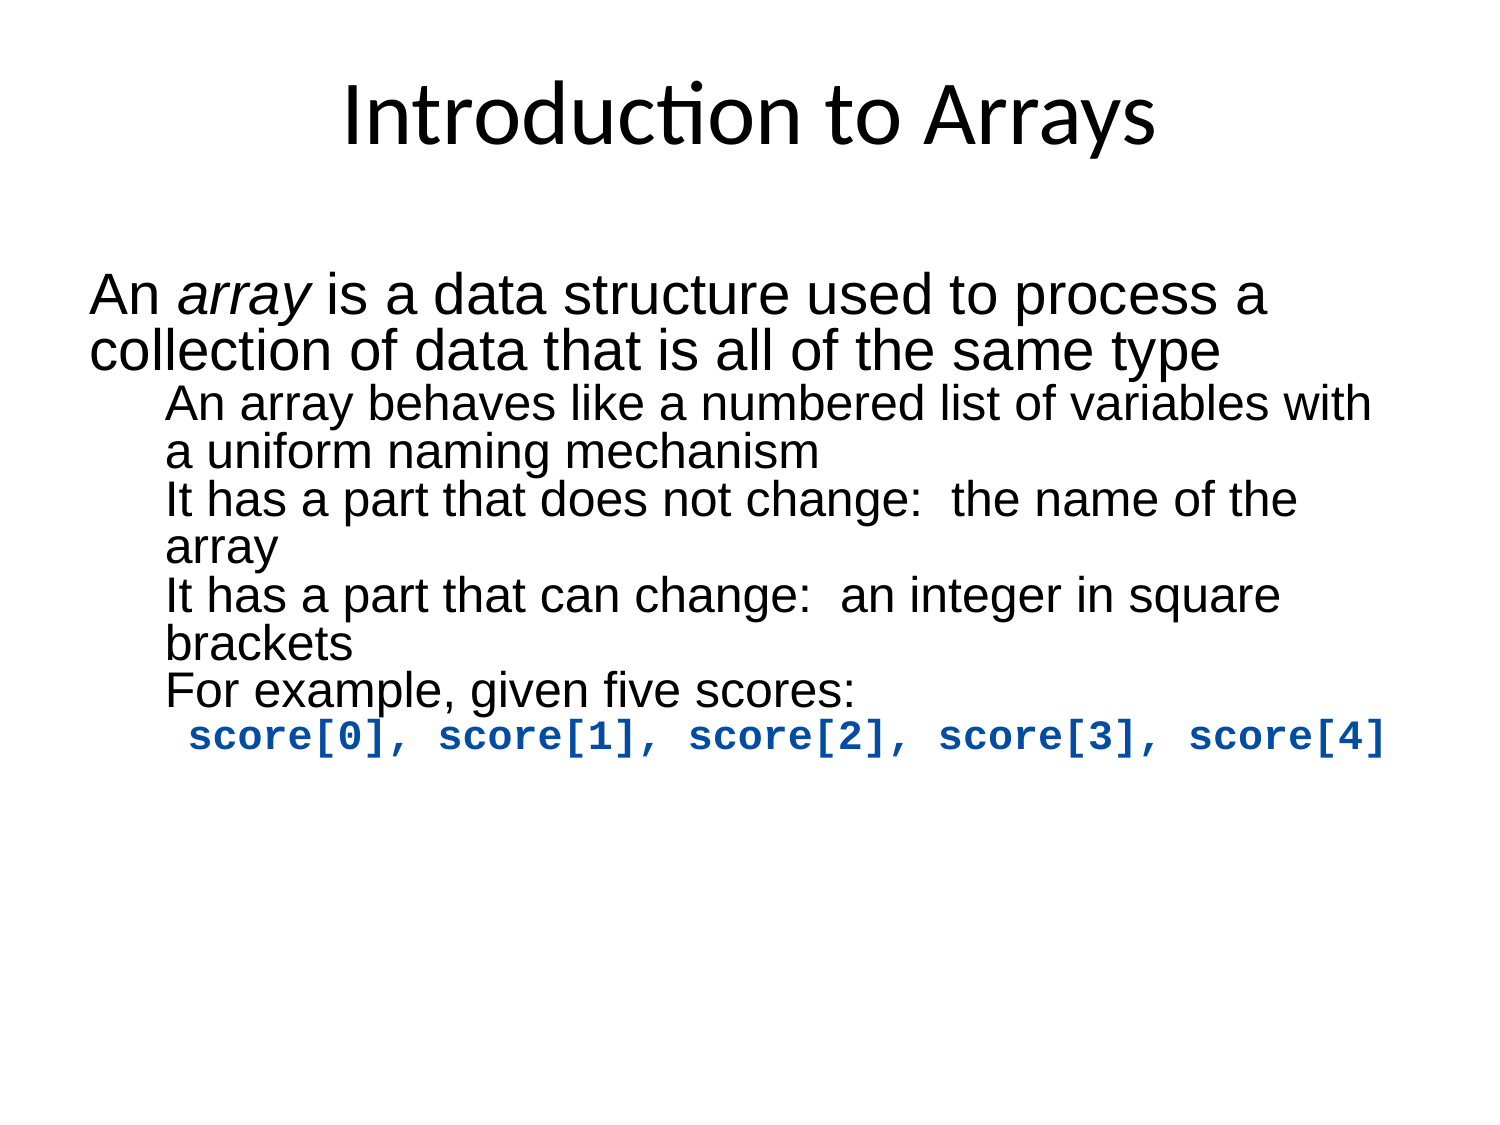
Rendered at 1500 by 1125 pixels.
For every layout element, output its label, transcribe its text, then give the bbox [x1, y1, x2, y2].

title Introduction to Arrays [75, 45, 1425, 233]
list An array is a data structure used to process a collection of data that is all of the same type An array behaves like a numbered list of variables with a uniform naming mechanism It has a part that does not change: the name of the array It has a part that can change: an integer in square brackets For example, given five scores: score[0], score[1], score[2], score[3], score[4] [75, 262, 1425, 1005]
